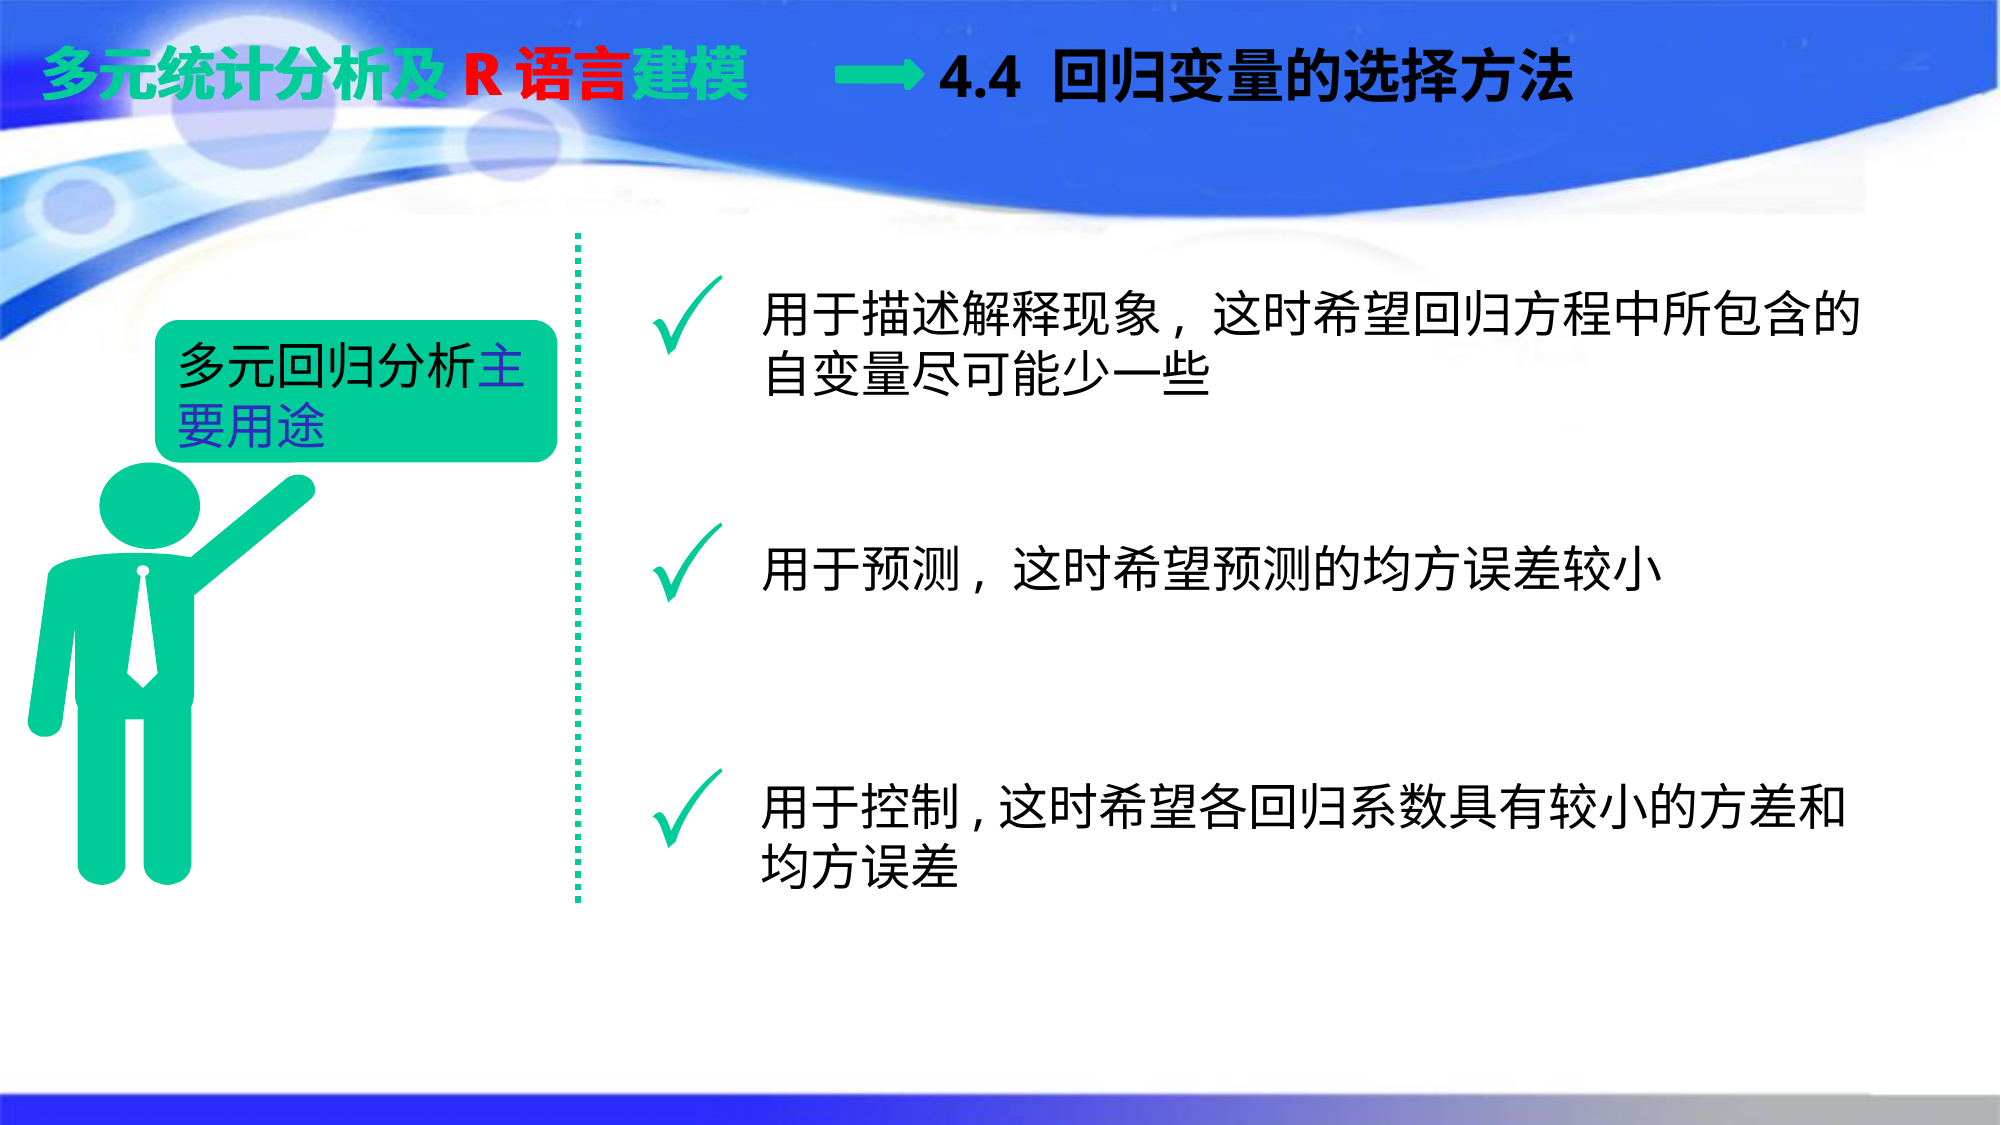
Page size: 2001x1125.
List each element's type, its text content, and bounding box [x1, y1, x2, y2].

text_box [837, 58, 925, 91]
text_box [25, 460, 318, 888]
text_box 多元统计分析及R语言建模 [27, 29, 864, 115]
picture [0, 0, 2000, 1125]
text_box [652, 522, 723, 603]
text_box [652, 768, 723, 849]
text_box 4.4 回归变量的选择方法 [924, 31, 1866, 117]
text_box 用于预测, 这时希望预测的均方误差较小 [747, 529, 1678, 605]
text_box 用于控制,这时希望各回归系数具有较小的方差和 均方误差 [746, 768, 1864, 903]
text_box 多元回归分析主要用途 [154, 320, 558, 463]
text_box [652, 275, 723, 356]
text_box 用于描述解释现象, 这时希望回归方程中所包含的 自变量尽可能少一些 [747, 274, 1878, 410]
